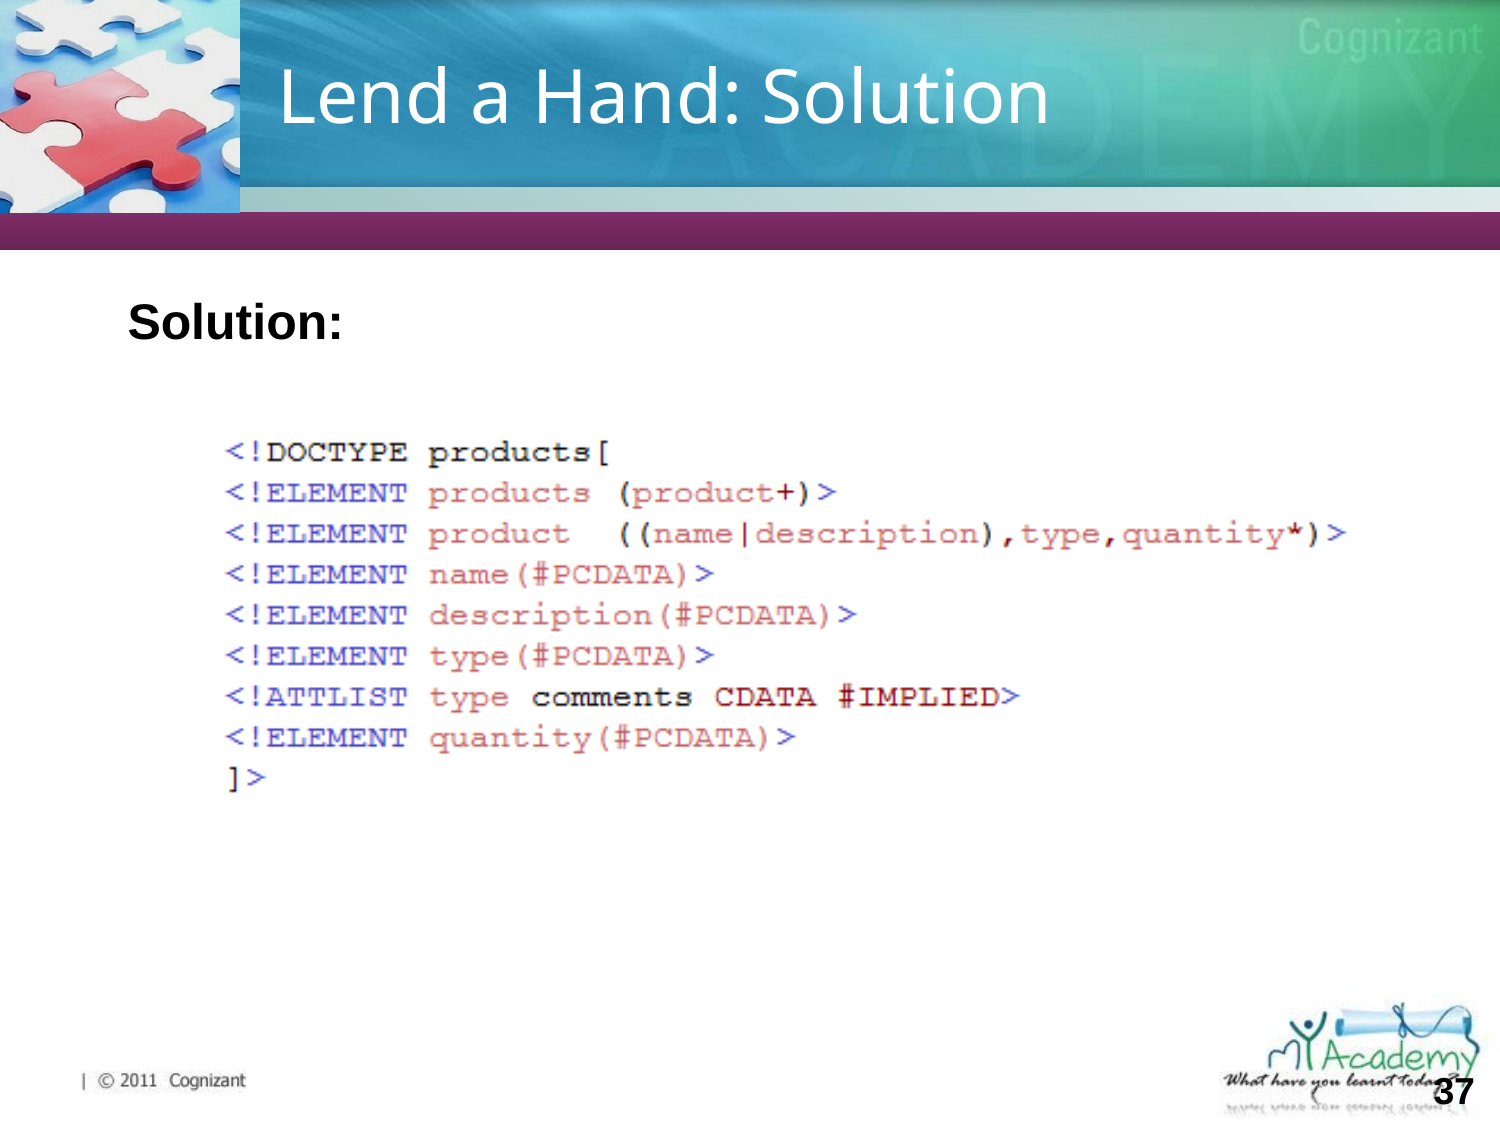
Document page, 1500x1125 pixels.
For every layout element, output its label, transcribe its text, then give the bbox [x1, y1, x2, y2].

picture [0, 250, 1500, 1125]
title Lend a Hand: Solution [262, 0, 1500, 188]
text_box Solution: [112, 281, 1400, 477]
picture [0, 0, 262, 213]
slide_number ‹#› [1418, 1059, 1492, 1112]
